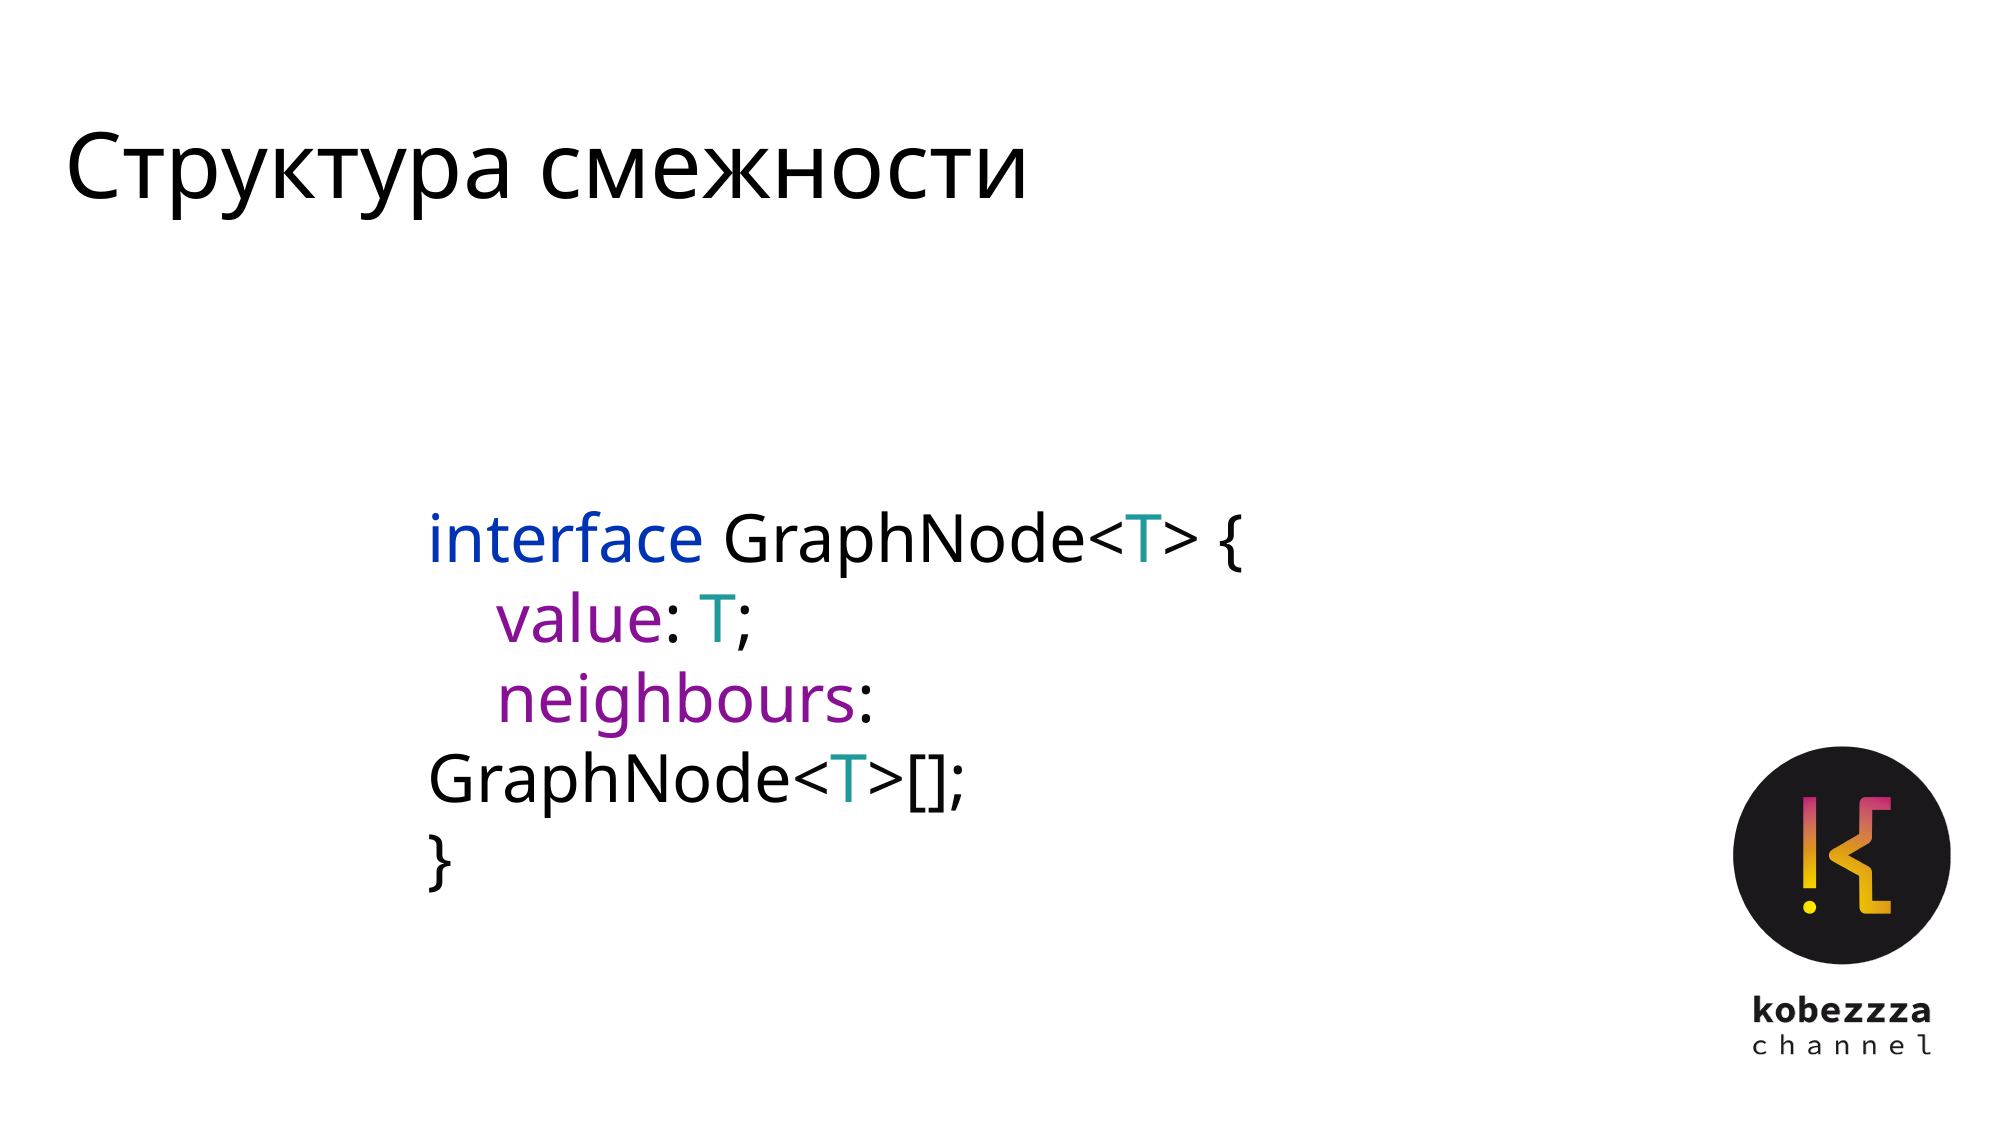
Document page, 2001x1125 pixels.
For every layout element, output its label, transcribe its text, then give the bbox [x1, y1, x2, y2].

text_box interface GraphNode<T> { value: T; neighbours: GraphNode<T>[]; } [412, 488, 1414, 904]
title Структура смежности [49, 59, 1913, 278]
picture [1733, 746, 1951, 1055]
